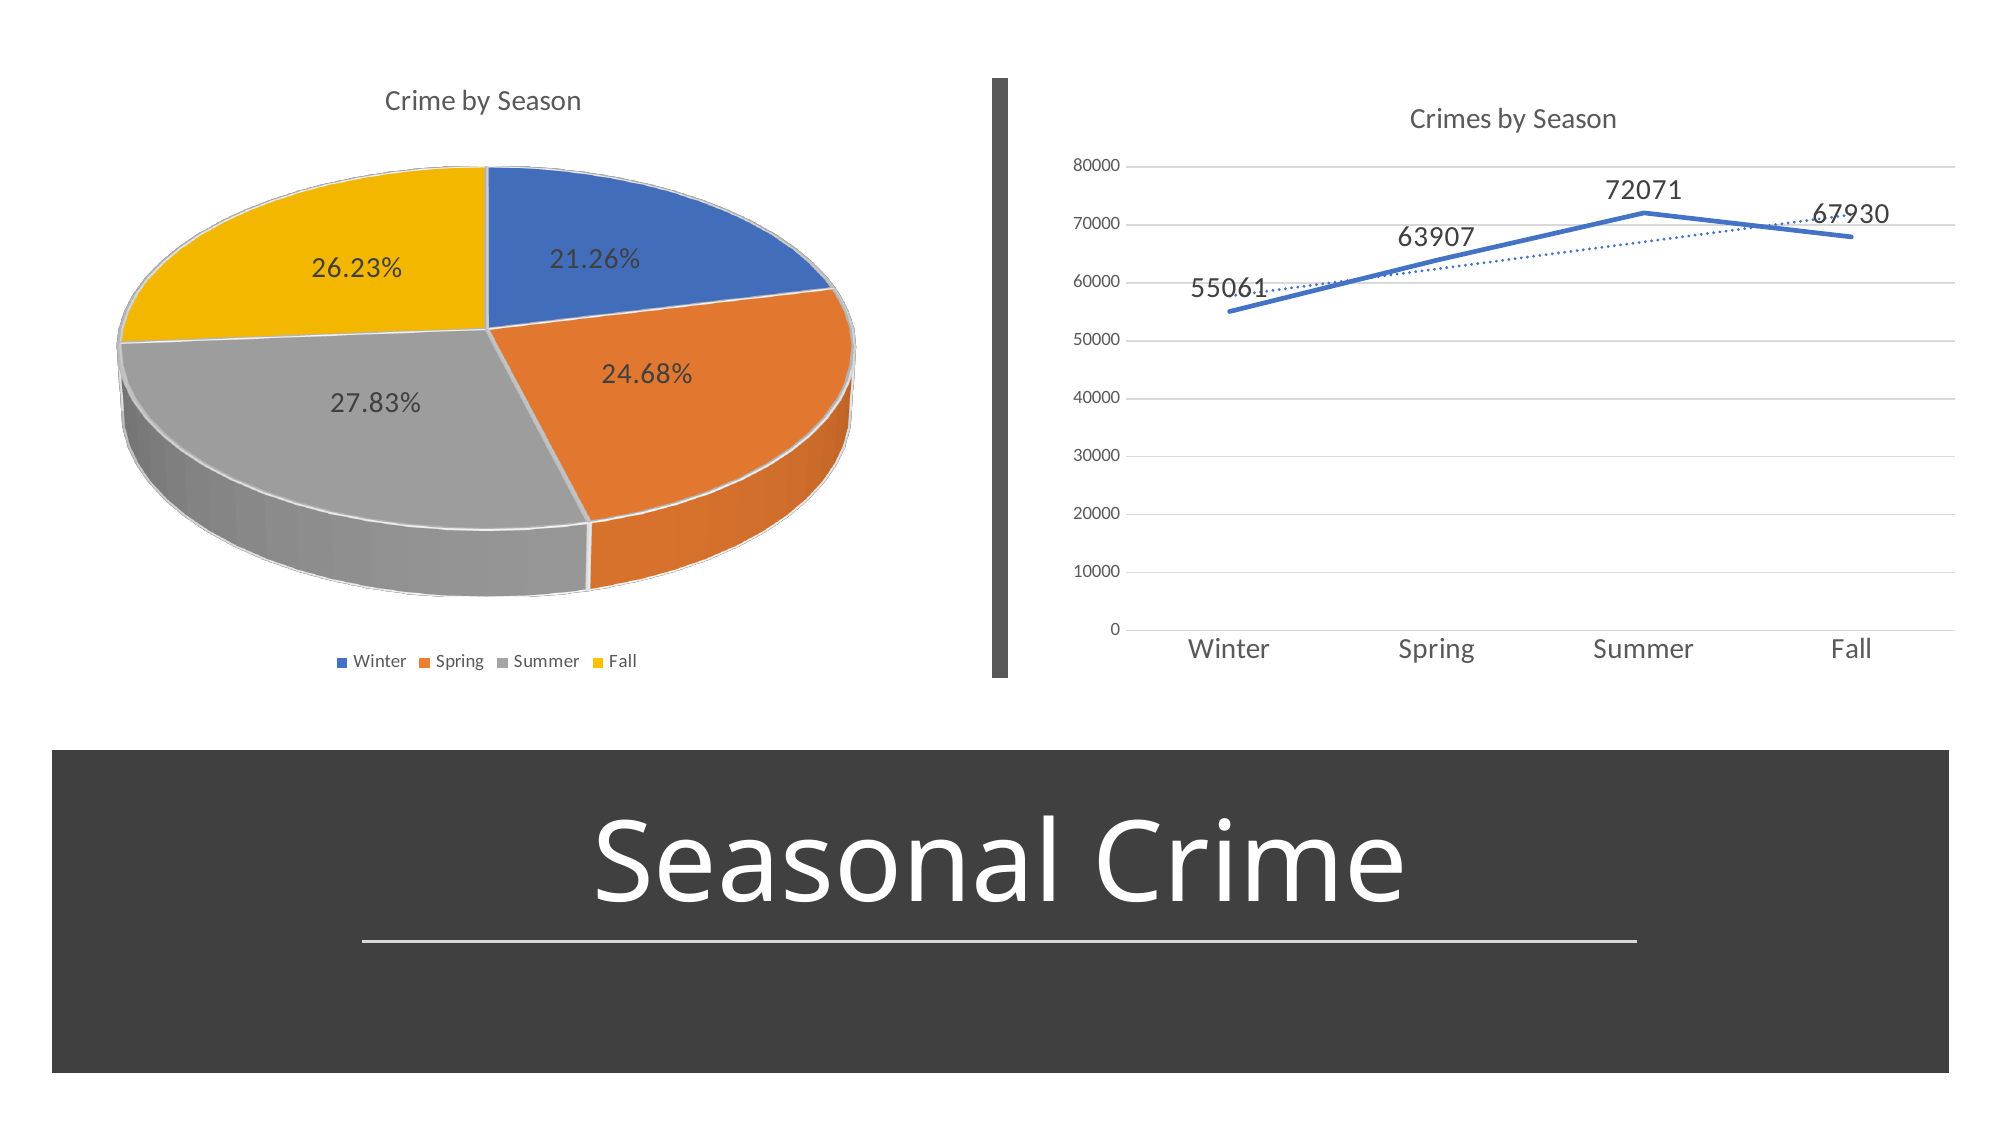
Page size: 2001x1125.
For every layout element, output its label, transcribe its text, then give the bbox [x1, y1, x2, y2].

text_box [61, 759, 1939, 1064]
chart [1054, 78, 1974, 679]
chart [61, 59, 912, 679]
title Seasonal Crime [86, 780, 1914, 933]
